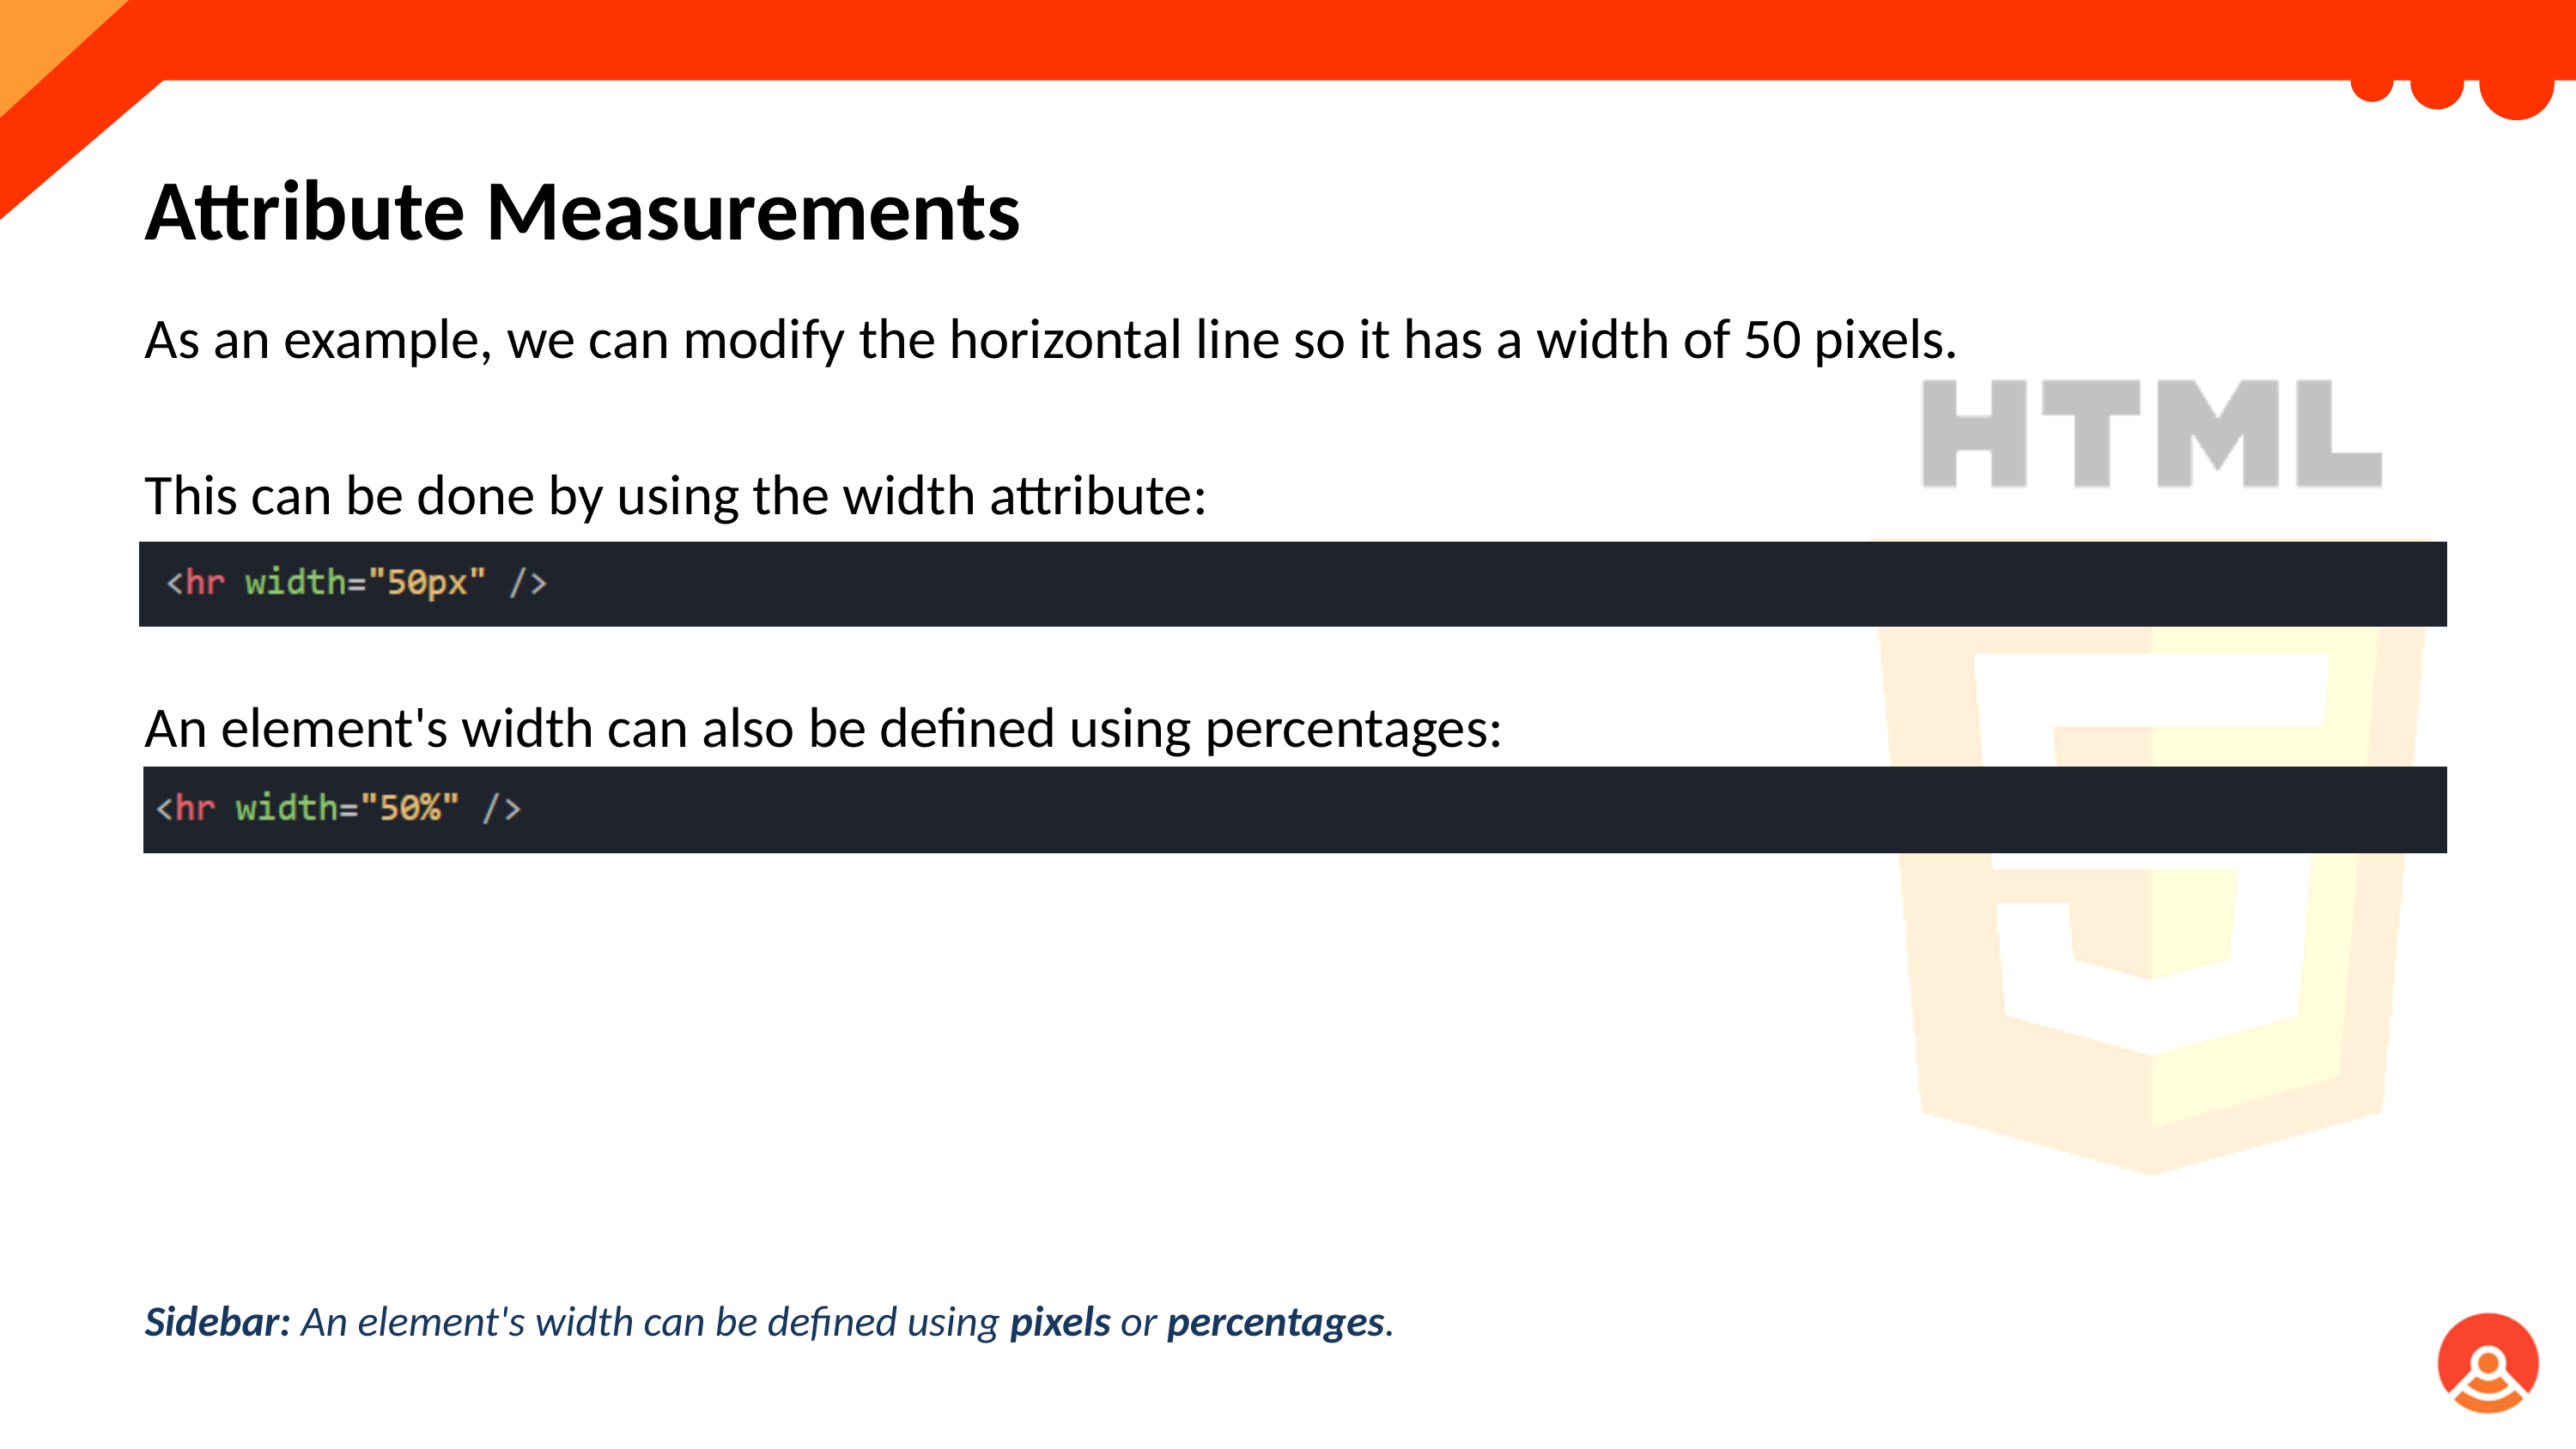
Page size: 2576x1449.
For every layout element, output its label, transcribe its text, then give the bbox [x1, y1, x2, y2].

text_box Attribute Measurements [128, 230, 2447, 278]
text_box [0, 0, 2576, 221]
picture [2436, 1312, 2542, 1416]
text_box As an example, we can modify the horizontal line so it has a width of 50 pixels. This can be done by using the width attribute: An element's width can also be defined using percentages: Sidebar: An element's width can be defined using pixels or percentages. [128, 283, 2447, 1325]
picture [139, 275, 2458, 1261]
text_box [2350, 45, 2555, 121]
